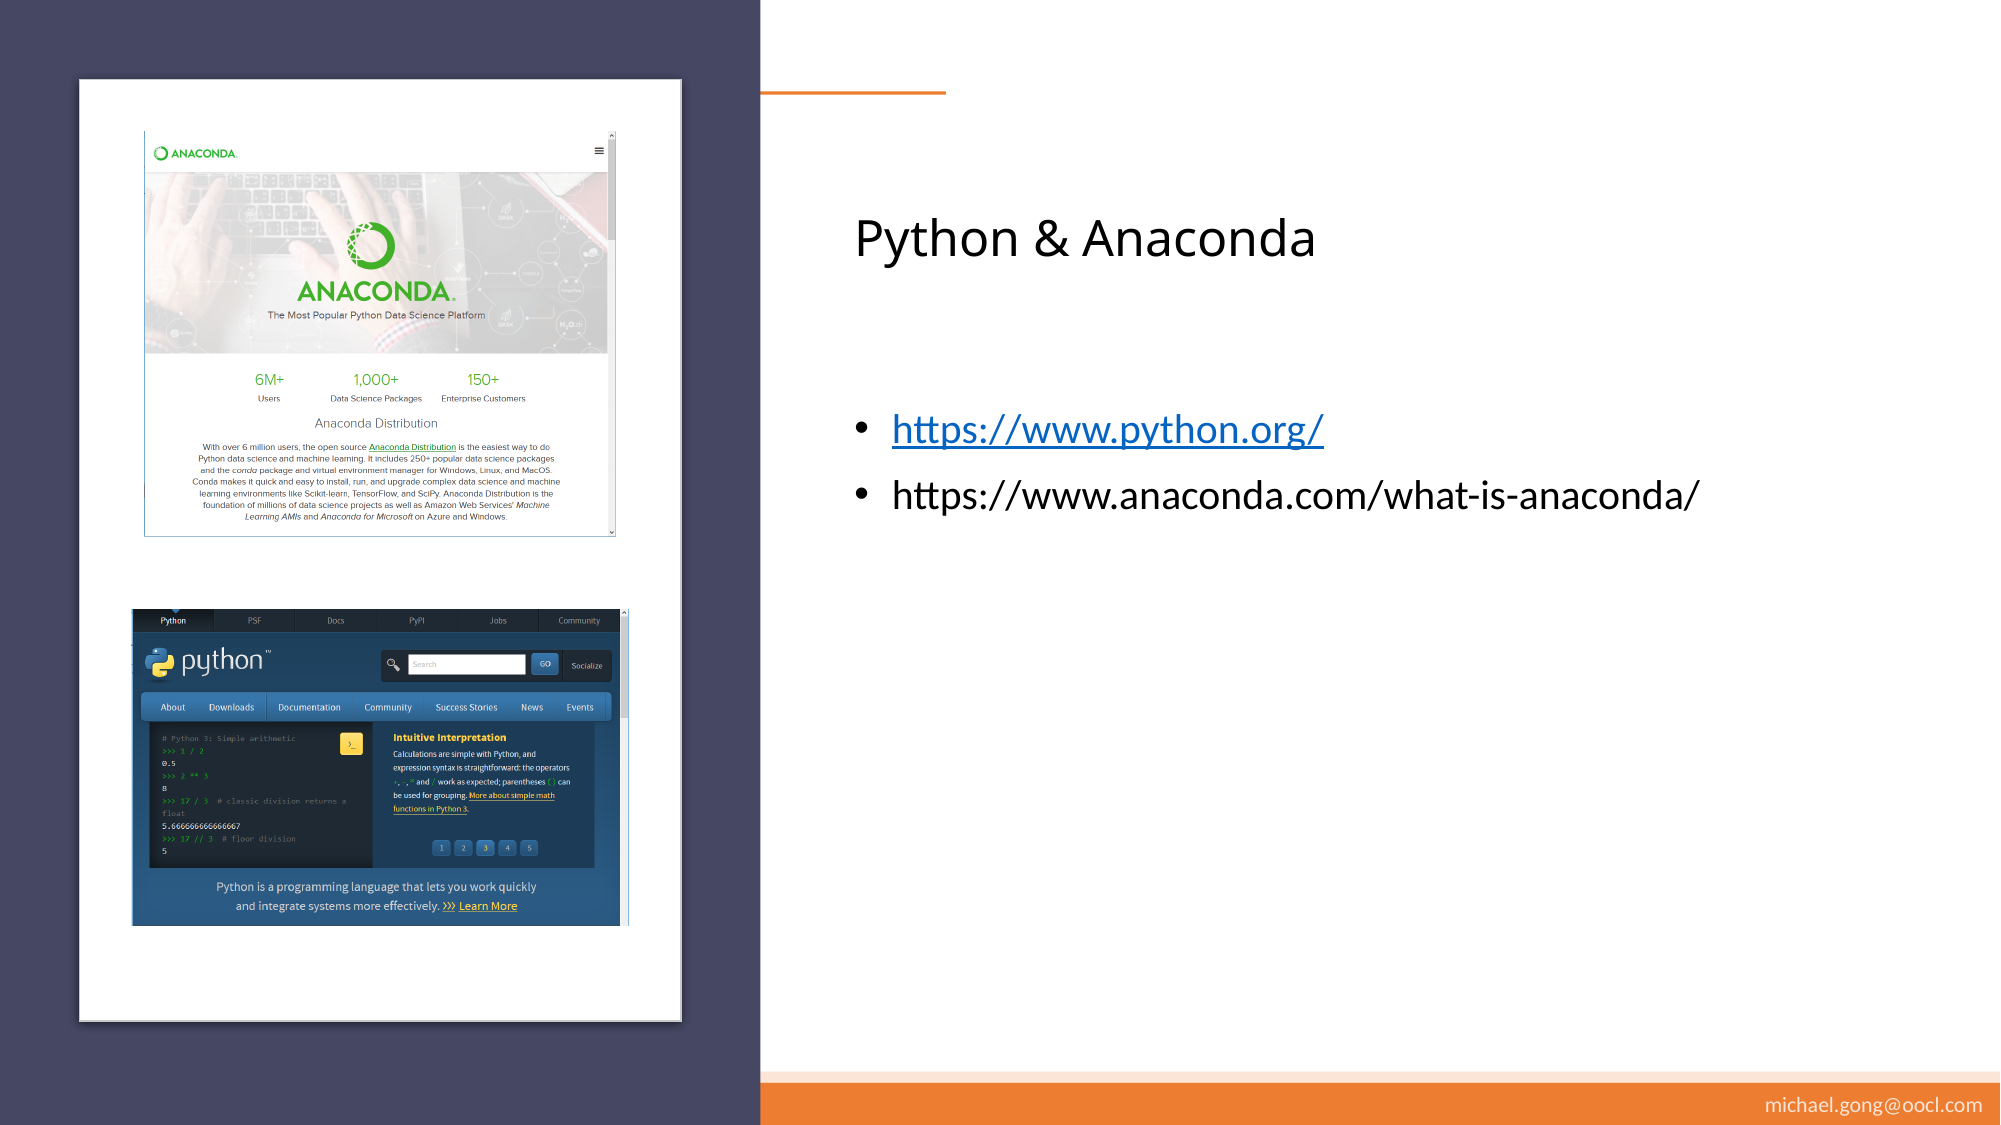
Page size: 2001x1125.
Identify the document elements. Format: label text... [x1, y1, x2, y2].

list https://www.python.org/ https://www.anaconda.com/what-is-anaconda/ [839, 399, 1893, 1021]
text_box [0, 0, 761, 1125]
picture [131, 609, 629, 927]
picture [144, 131, 616, 538]
title Python & Anaconda [839, 103, 1893, 379]
text_box [78, 78, 682, 1022]
